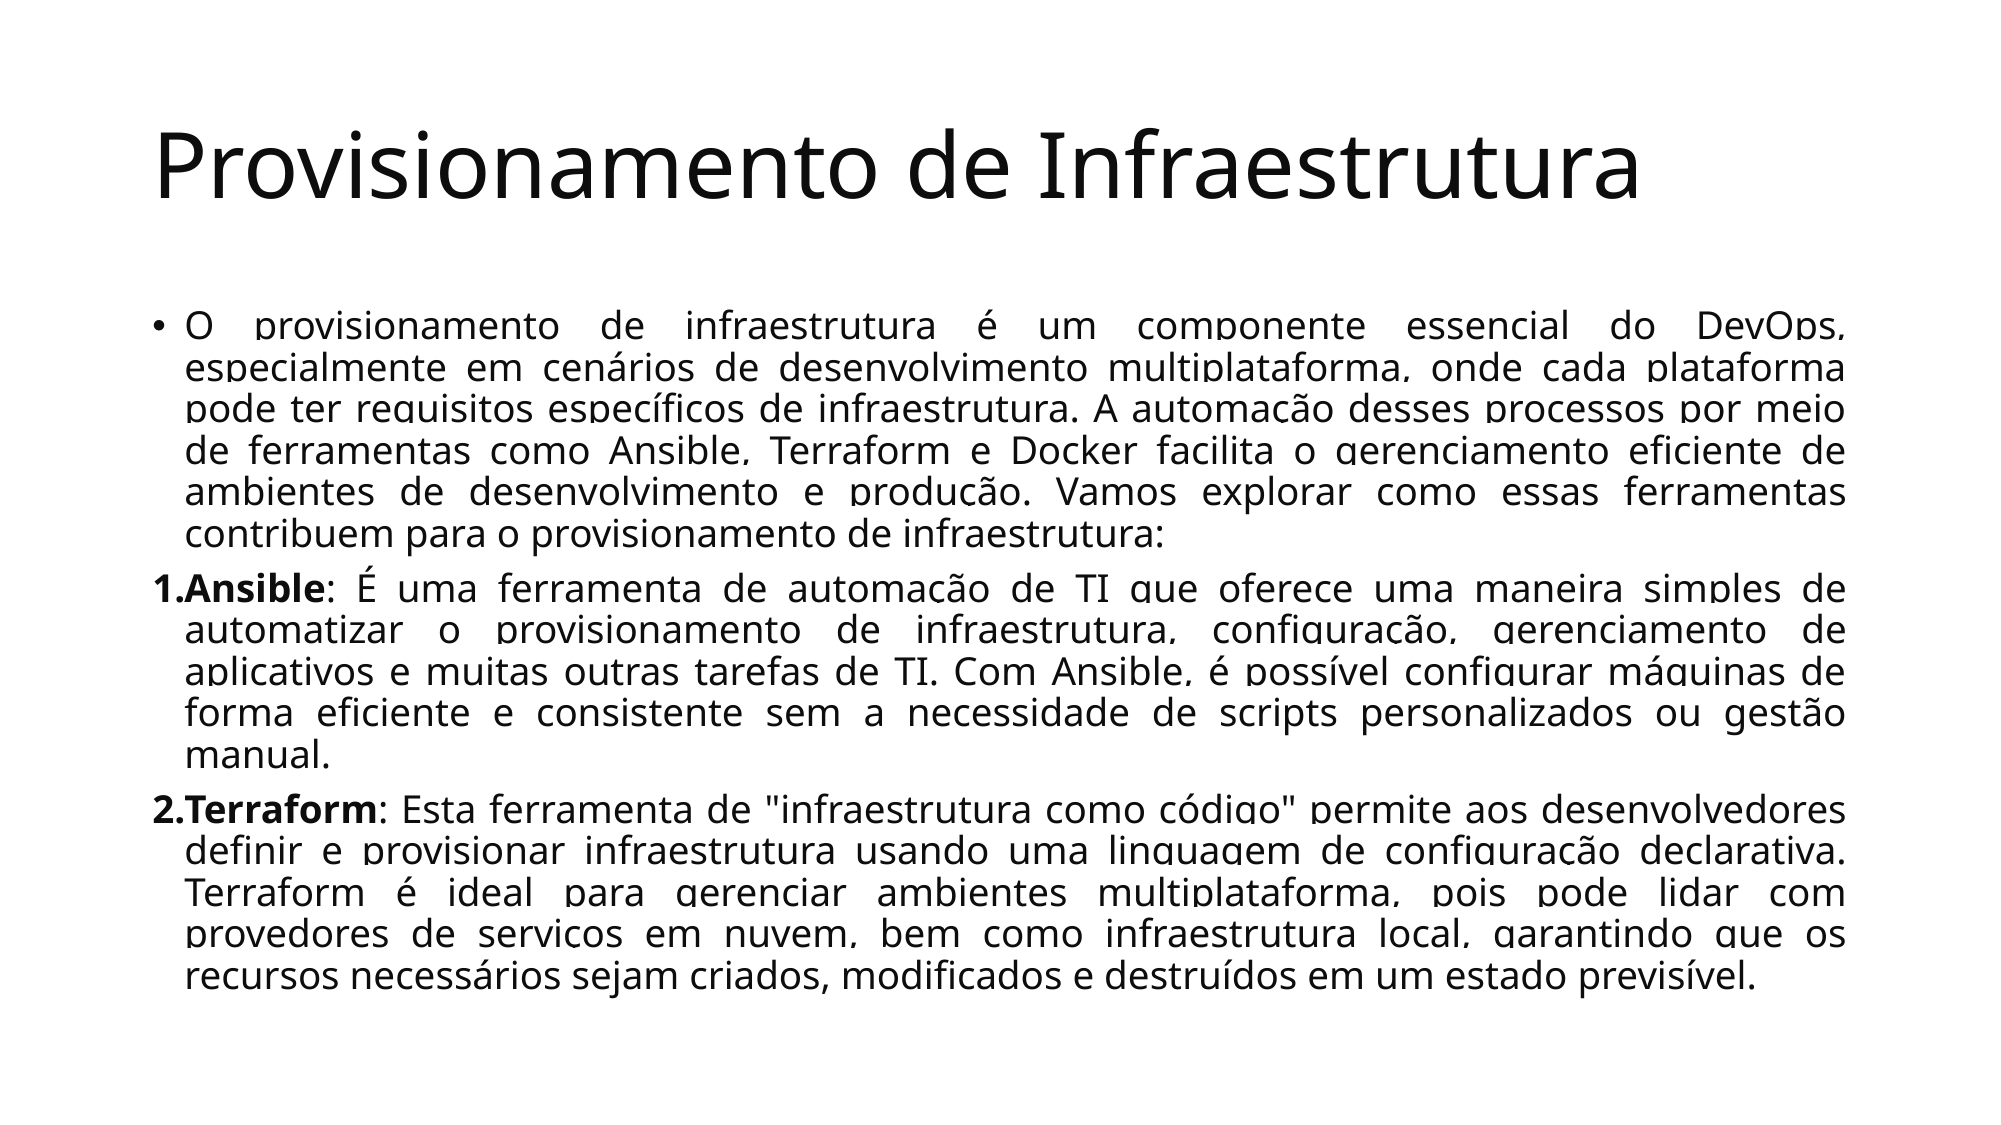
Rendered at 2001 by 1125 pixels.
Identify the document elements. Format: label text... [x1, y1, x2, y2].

list O provisionamento de infraestrutura é um componente essencial do DevOps, especialmente em cenários de desenvolvimento multiplataforma, onde cada plataforma pode ter requisitos específicos de infraestrutura. A automação desses processos por meio de ferramentas como Ansible, Terraform e Docker facilita o gerenciamento eficiente de ambientes de desenvolvimento e produção. Vamos explorar como essas ferramentas contribuem para o provisionamento de infraestrutura: Ansible: É uma ferramenta de automação de TI que oferece uma maneira simples de automatizar o provisionamento de infraestrutura, configuração, gerenciamento de aplicativos e muitas outras tarefas de TI. Com Ansible, é possível configurar máquinas de forma eficiente e consistente sem a necessidade de scripts personalizados ou gestão manual. Terraform: Esta ferramenta de "infraestrutura como código" permite aos desenvolvedores definir e provisionar infraestrutura usando uma linguagem de configuração declarativa. Terraform é ideal para gerenciar ambientes multiplataforma, pois pode lidar com provedores de serviços em nuvem, bem como infraestrutura local, garantindo que os recursos necessários sejam criados, modificados e destruídos em um estado previsível. [137, 299, 1863, 1014]
title Provisionamento de Infraestrutura [137, 59, 1863, 278]
